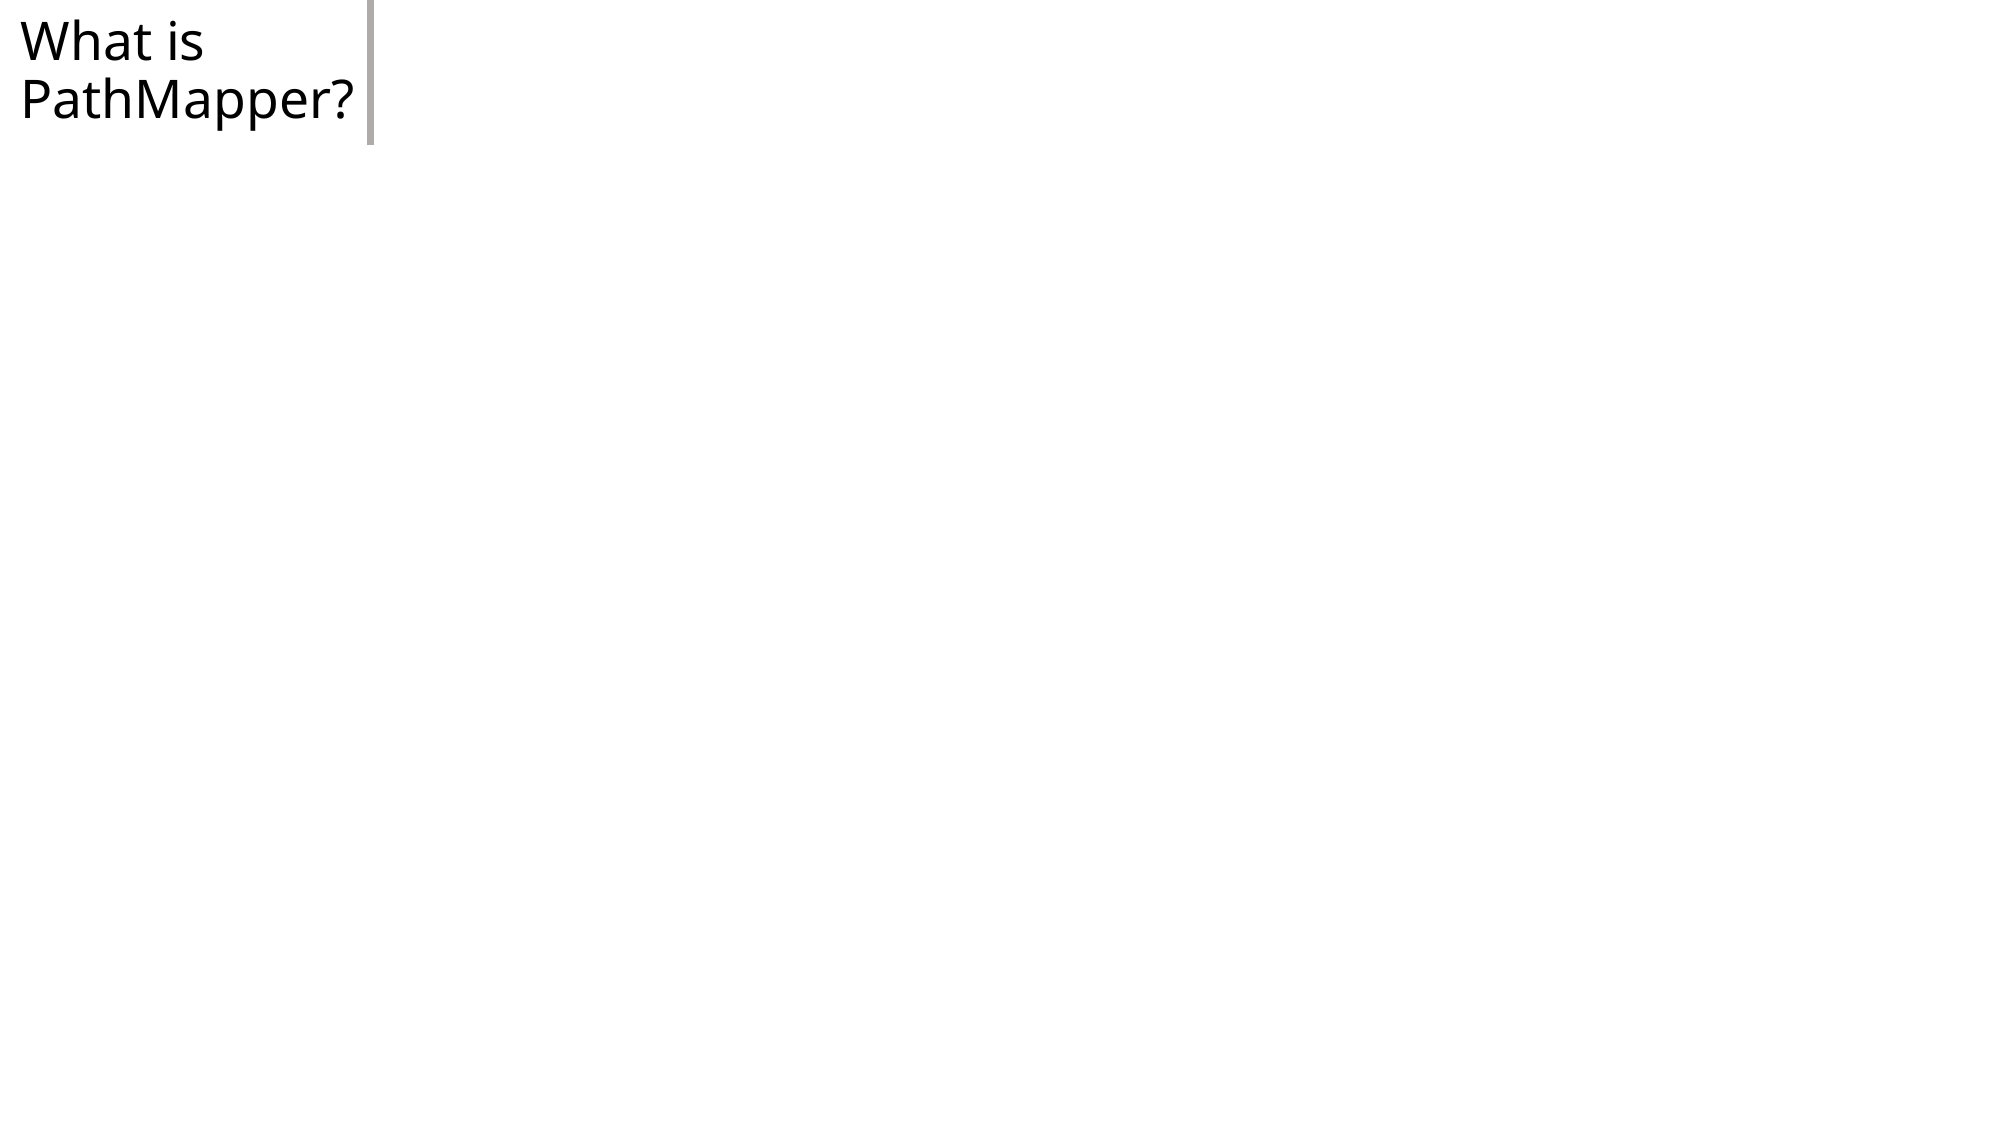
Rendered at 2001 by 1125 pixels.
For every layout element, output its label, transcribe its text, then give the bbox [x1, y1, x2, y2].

title What is PathMapper? [5, 5, 367, 139]
